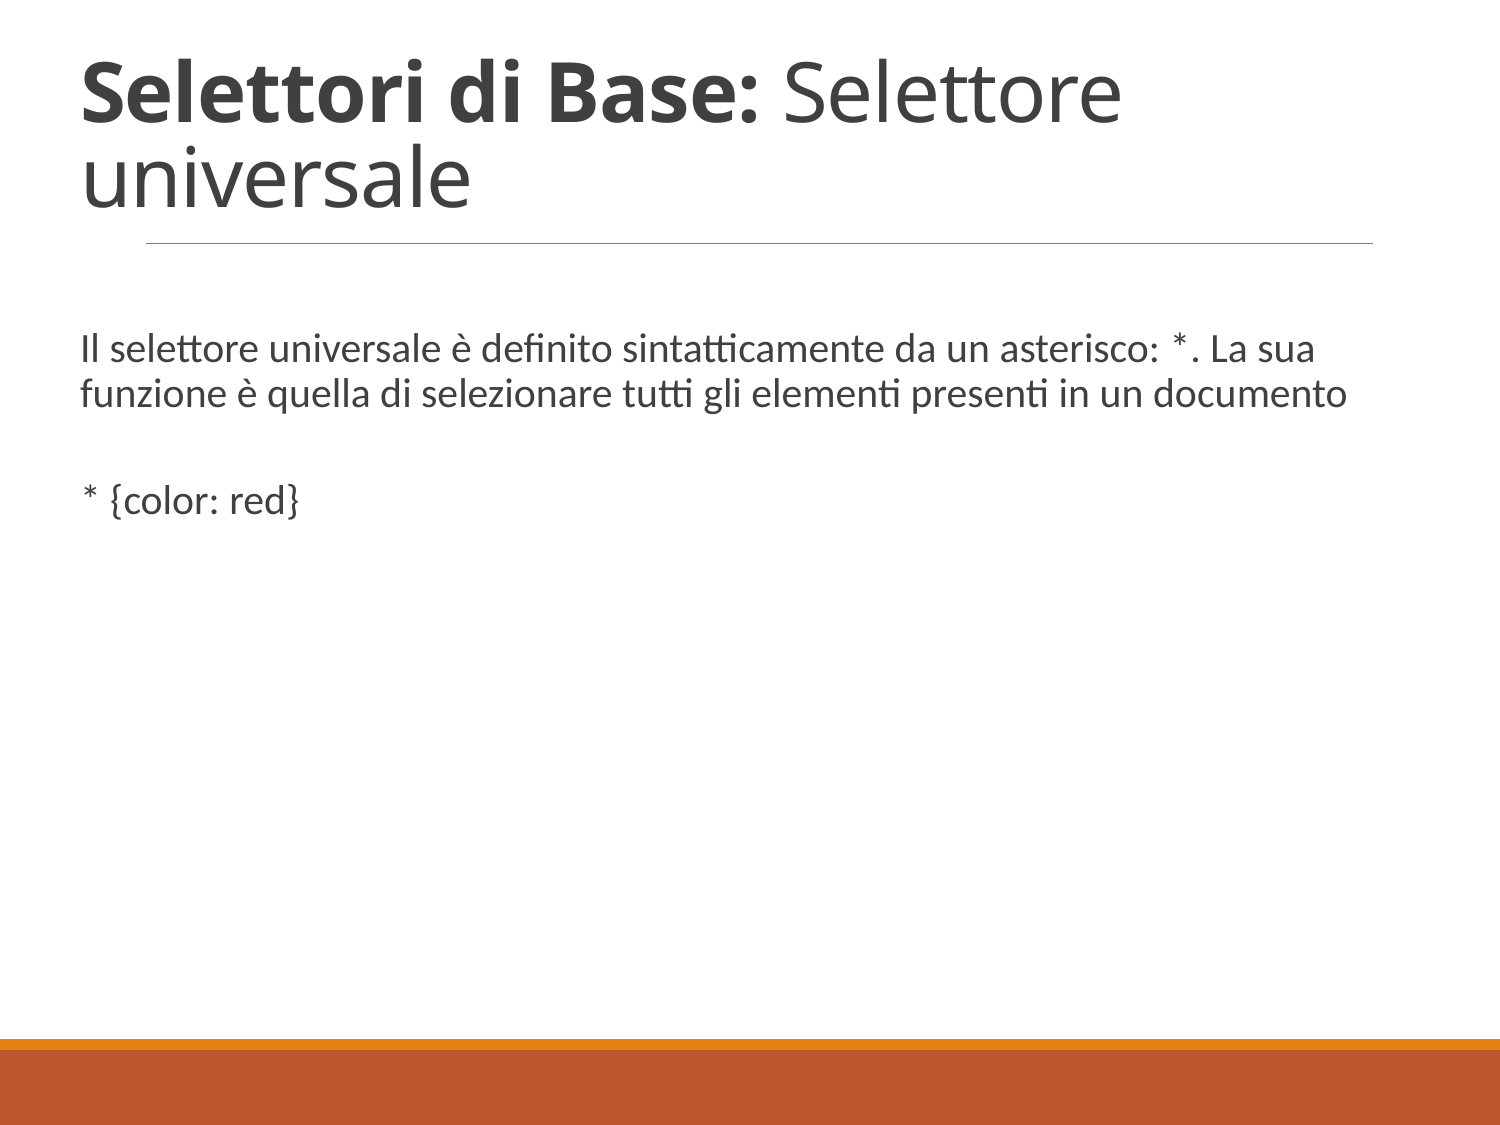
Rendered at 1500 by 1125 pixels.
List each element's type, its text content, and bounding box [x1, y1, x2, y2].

title Selettori di Base: Selettore universale [64, 47, 1424, 244]
list Il selettore universale è definito sintatticamente da un asterisco: *. La sua funzione è quella di selezionare tutti gli elementi presenti in un documento * {color: red} [64, 260, 1424, 1000]
